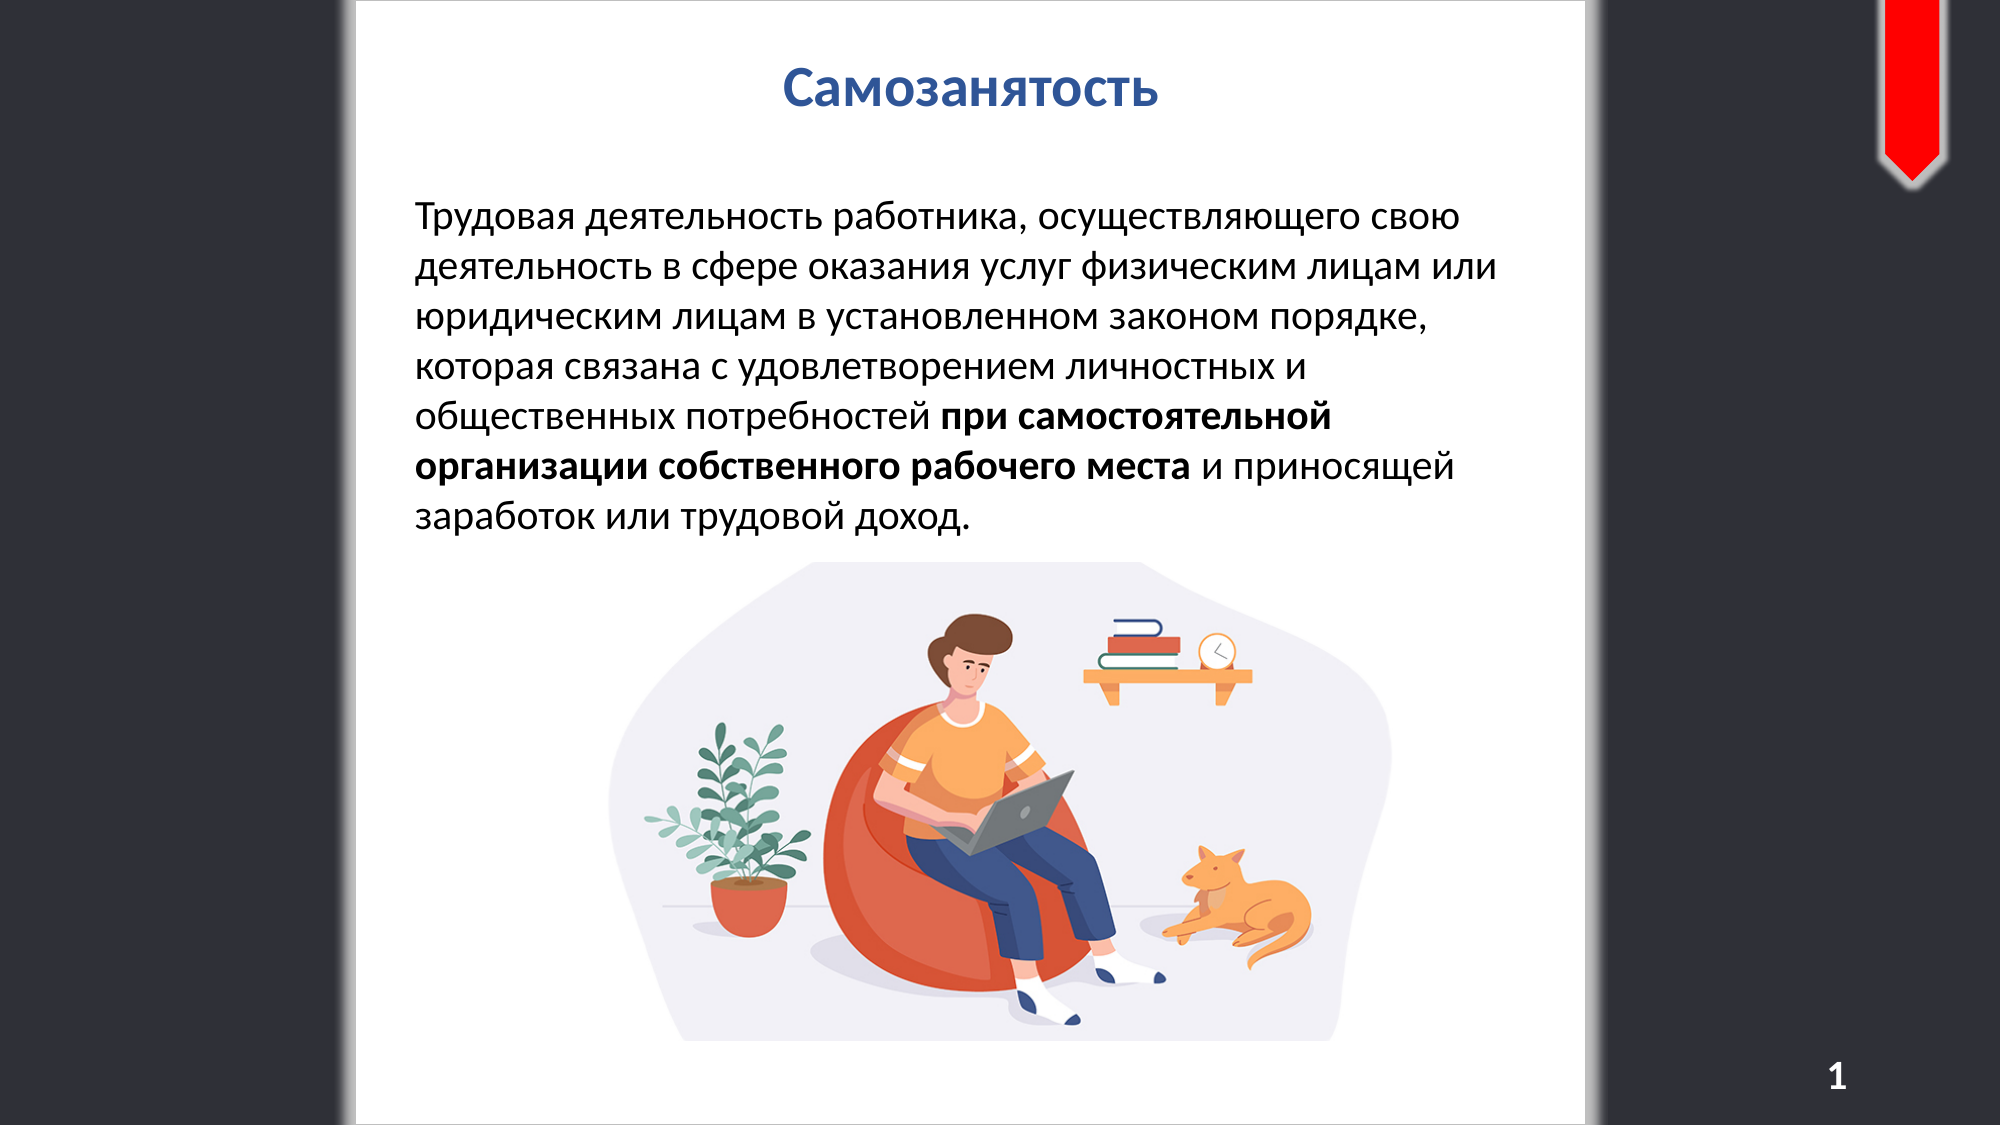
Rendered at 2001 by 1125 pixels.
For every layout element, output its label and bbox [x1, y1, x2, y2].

text_box [0, 0, 2000, 1125]
picture [578, 562, 1422, 1041]
